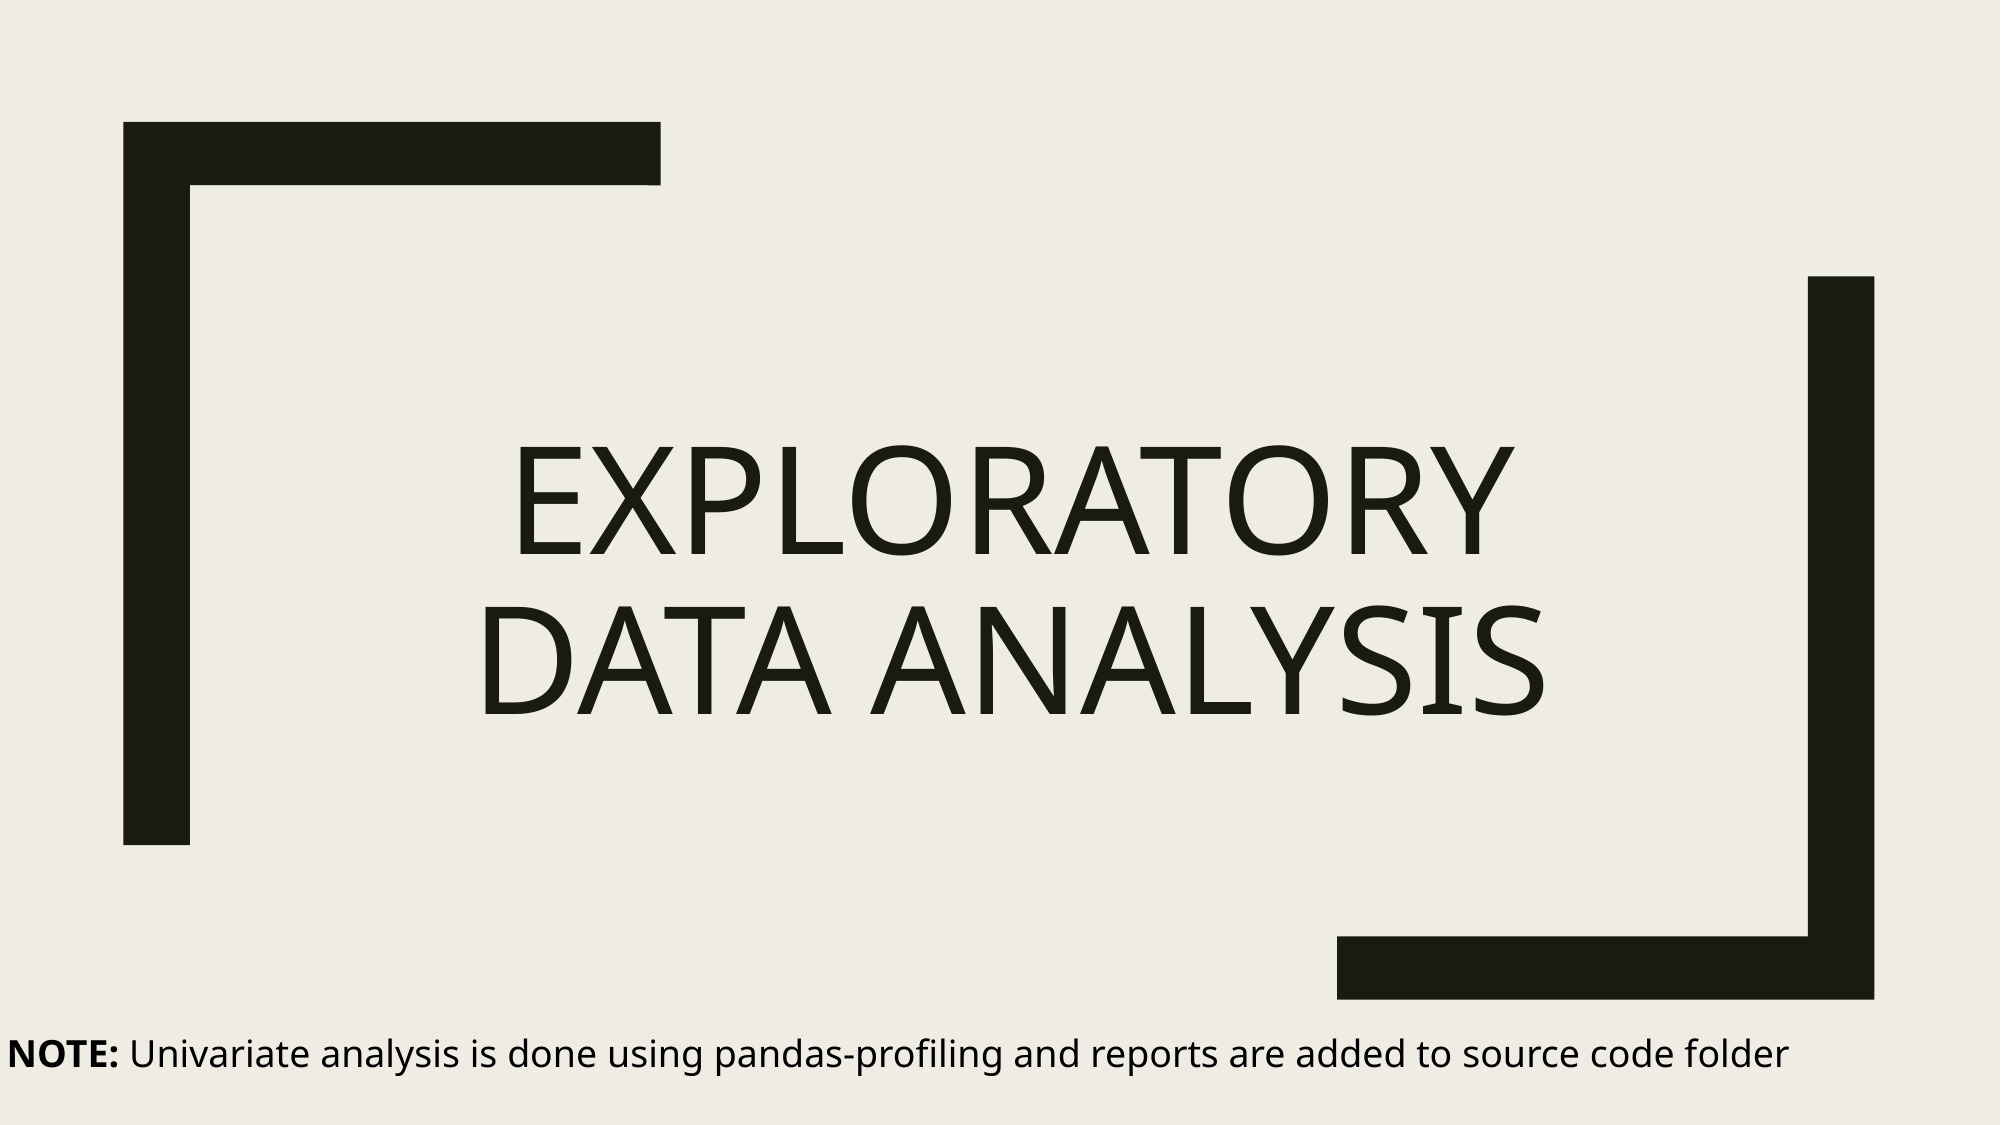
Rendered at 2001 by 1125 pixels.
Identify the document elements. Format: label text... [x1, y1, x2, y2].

text_box Exploratory DatA Analysis [325, 410, 1697, 755]
text_box NOTE: Univariate analysis is done using pandas-profiling and reports are added to source code folder [0, 1022, 1938, 1083]
